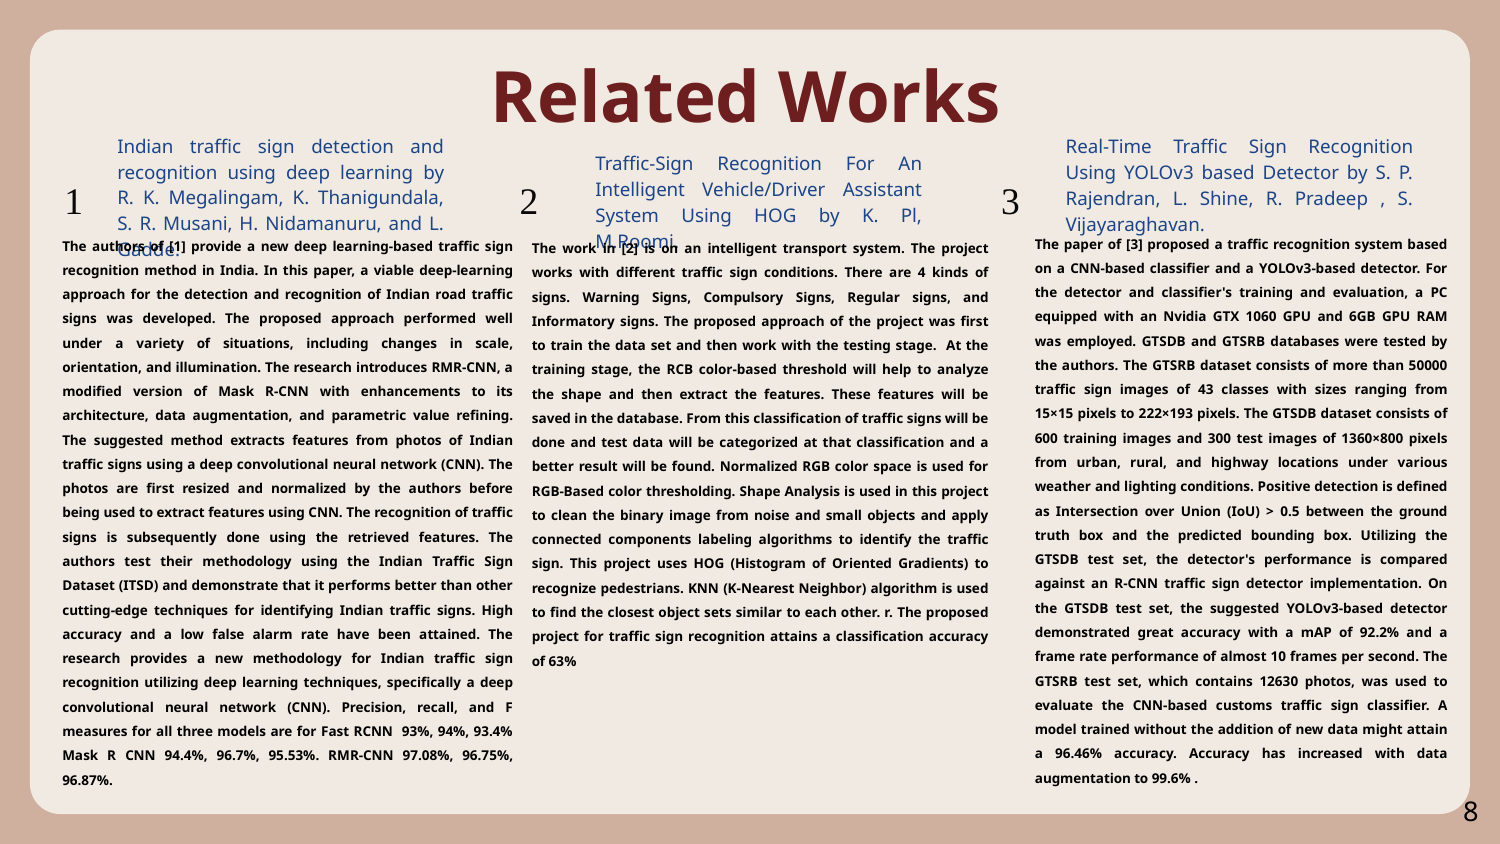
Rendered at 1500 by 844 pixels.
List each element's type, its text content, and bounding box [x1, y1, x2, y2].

text_box 1 [45, 128, 103, 264]
text_box Indian traffic sign detection and recognition using deep learning by R. K. Megalingam, K. Thanigundala, S. R. Musani, H. Nidamanuru, and L. Gadde. [103, 153, 459, 214]
text_box 3 [981, 128, 1040, 264]
text_box The work in [2] is on an intelligent transport system. The project works with different traffic sign conditions. There are 4 kinds of signs. Warning Signs, Compulsory Signs, Regular signs, and Informatory signs. The proposed approach of the project was first to train the data set and then work with the testing stage. At the training stage, the RCB color-based threshold will help to analyze the shape and then extract the features. These features will be saved in the database. From this classification of traffic signs will be done and test data will be categorized at that classification and a better result will be found. Normalized RGB color space is used for RGB-Based color thresholding. Shape Analysis is used in this project to clean the binary image from noise and small objects and apply connected components labeling algorithms to identify the traffic sign. This project uses HOG (Histogram of Oriented Gradients) to recognize pedestrians. KNN (K-Nearest Neighbor) algorithm is used to find the closest object sets similar to each other. r. The proposed project for traffic sign recognition attains a classification accuracy of 63% [516, 216, 1005, 753]
text_box Real-Time Traffic Sign Recognition Using YOLOv3 based Detector by S. P. Rajendran, L. Shine, R. Pradeep , S. Vijayaraghavan. [1050, 117, 1428, 212]
text_box The authors of [1] provide a new deep learning-based traffic sign recognition method in India. In this paper, a viable deep-learning approach for the detection and recognition of Indian road traffic signs was developed. The proposed approach performed well under a variety of situations, including changes in scale, orientation, and illumination. The research introduces RMR-CNN, a modified version of Mask R-CNN with enhancements to its architecture, data augmentation, and parametric value refining. The suggested method extracts features from photos of Indian traffic signs using a deep convolutional neural network (CNN). The photos are first resized and normalized by the authors before being used to extract features using CNN. The recognition of traffic signs is subsequently done using the retrieved features. The authors test their methodology using the Indian Traffic Sign Dataset (ITSD) and demonstrate that it performs better than other cutting-edge techniques for identifying Indian traffic signs. High accuracy and a low false alarm rate have been attained. The research provides a new methodology for Indian traffic sign recognition utilizing deep learning techniques, specifically a deep convolutional neural network (CNN). Precision, recall, and F measures for all three models are for Fast RCNN 93%, 94%, 93.4% Mask R CNN 94.4%, 96.7%, 95.53%. RMR-CNN 97.08%, 96.75%, 96.87%. [47, 214, 529, 809]
text_box The paper of [3] proposed a traffic recognition system based on a CNN-based classifier and a YOLOv3-based detector. For the detector and classifier's training and evaluation, a PC equipped with an Nvidia GTX 1060 GPU and 6GB GPU RAM was employed. GTSDB and GTSRB databases were tested by the authors. The GTSRB dataset consists of more than 50000 traffic sign images of 43 classes with sizes ranging from 15×15 pixels to 222×193 pixels. The GTSDB dataset consists of 600 training images and 300 test images of 1360×800 pixels from urban, rural, and highway locations under various weather and lighting conditions. Positive detection is defined as Intersection over Union (IoU) > 0.5 between the ground truth box and the predicted bounding box. Utilizing the GTSDB test set, the detector's performance is compared against an R-CNN traffic sign detector implementation. On the GTSDB test set, the suggested YOLOv3-based detector demonstrated great accuracy with a mAP of 92.2% and a frame rate performance of almost 10 frames per second. The GTSRB test set, which contains 12630 photos, was used to evaluate the CNN-based customs traffic sign classifier. A model trained without the addition of new data might attain a 96.46% accuracy. Accuracy has increased with data augmentation to 99.6% . [1019, 212, 1464, 815]
text_box 2 [500, 128, 558, 216]
title Related Works [112, 36, 1379, 142]
text_box Traffic-Sign Recognition For An Intelligent Vehicle/Driver Assistant System Using HOG by K. Pl, M.Roomi. [580, 157, 937, 216]
slide_number 8 [1403, 779, 1494, 844]
